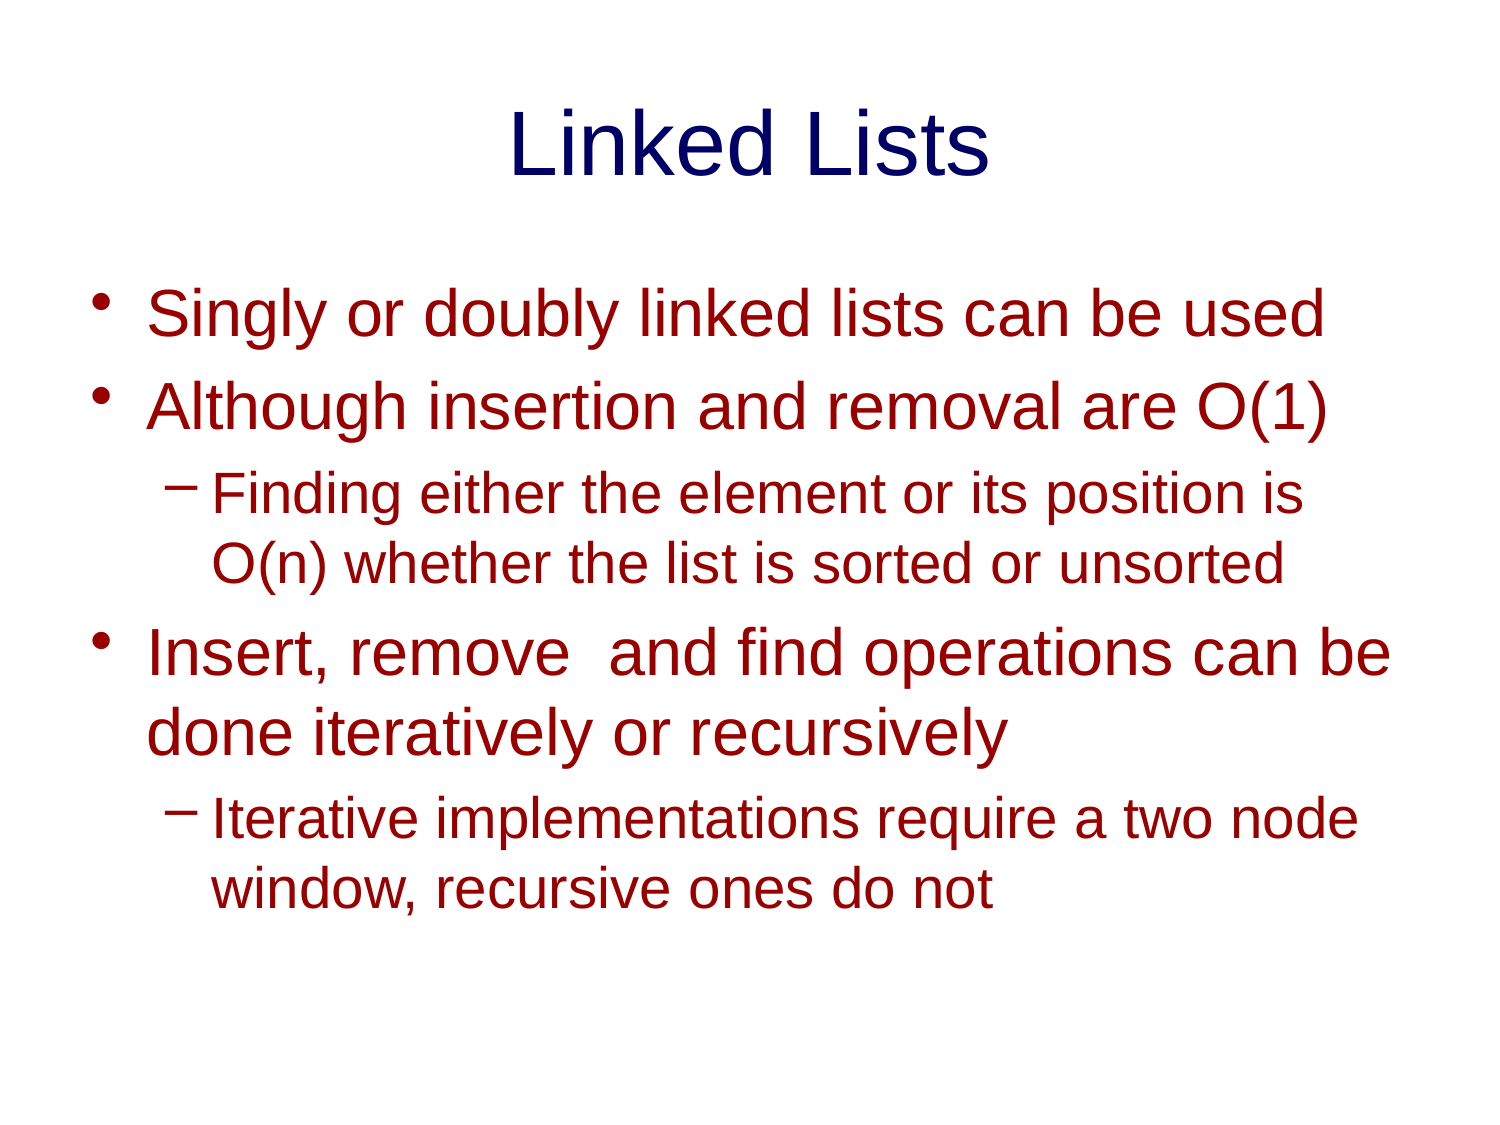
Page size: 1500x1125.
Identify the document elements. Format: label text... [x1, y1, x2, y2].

title Linked Lists [75, 45, 1425, 233]
list Singly or doubly linked lists can be used Although insertion and removal are O(1) Finding either the element or its position is O(n) whether the list is sorted or unsorted Insert, remove and find operations can be done iteratively or recursively Iterative implementations require a two node window, recursive ones do not [75, 262, 1425, 1005]
